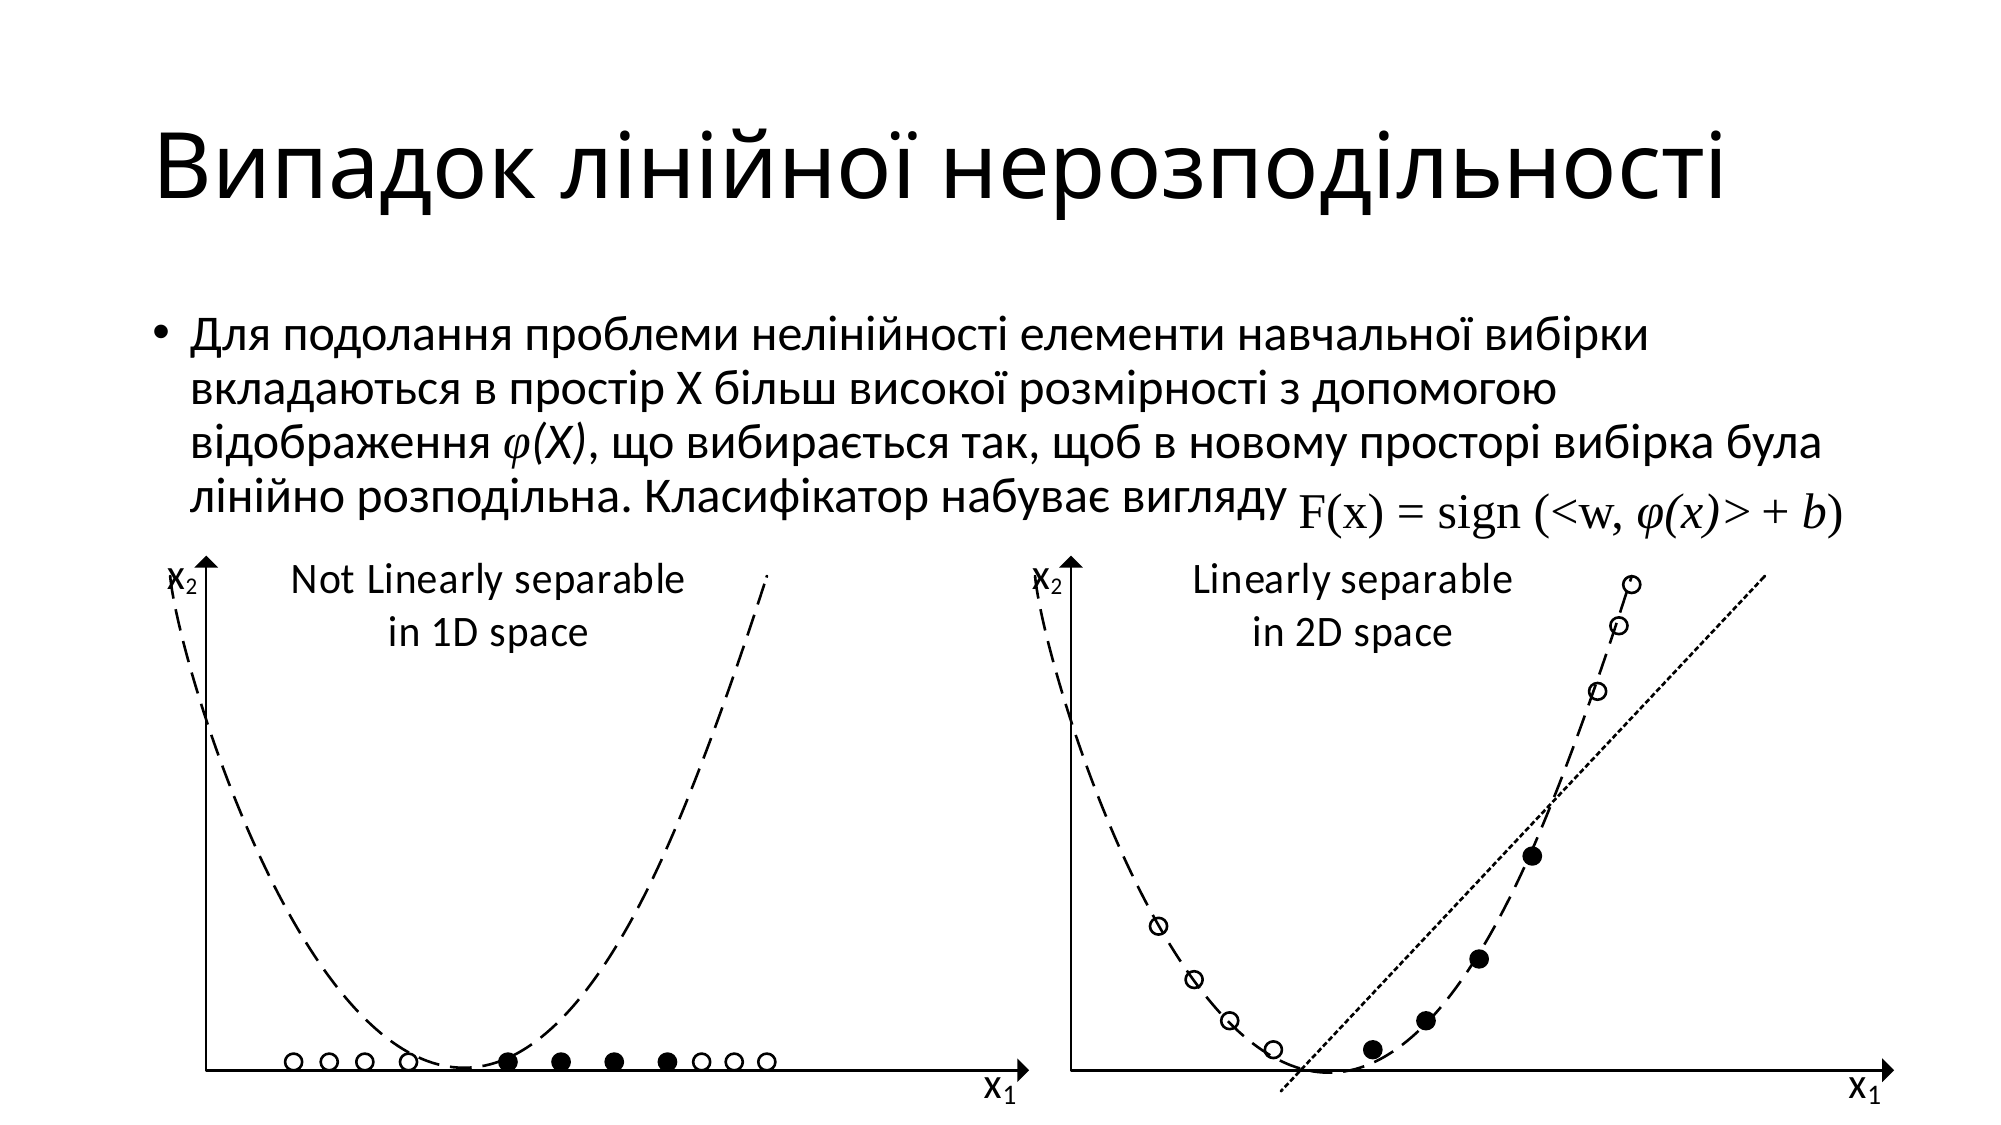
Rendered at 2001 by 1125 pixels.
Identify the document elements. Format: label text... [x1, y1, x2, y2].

text_box F(x) = sign (<w, φ(x)> + b) [1201, 437, 1866, 534]
title Випадок лінійної нерозподільності [137, 59, 1863, 278]
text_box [137, 534, 1913, 1125]
list Для подолання проблеми нелінійності елементи навчальної вибірки вкладаються в простір X більш високої розмірності з допомогою відображення φ(X), що вибирається так, щоб в новому просторі вибірка була лінійно розподільна. Класифікатор набуває вигляду [137, 299, 1863, 534]
